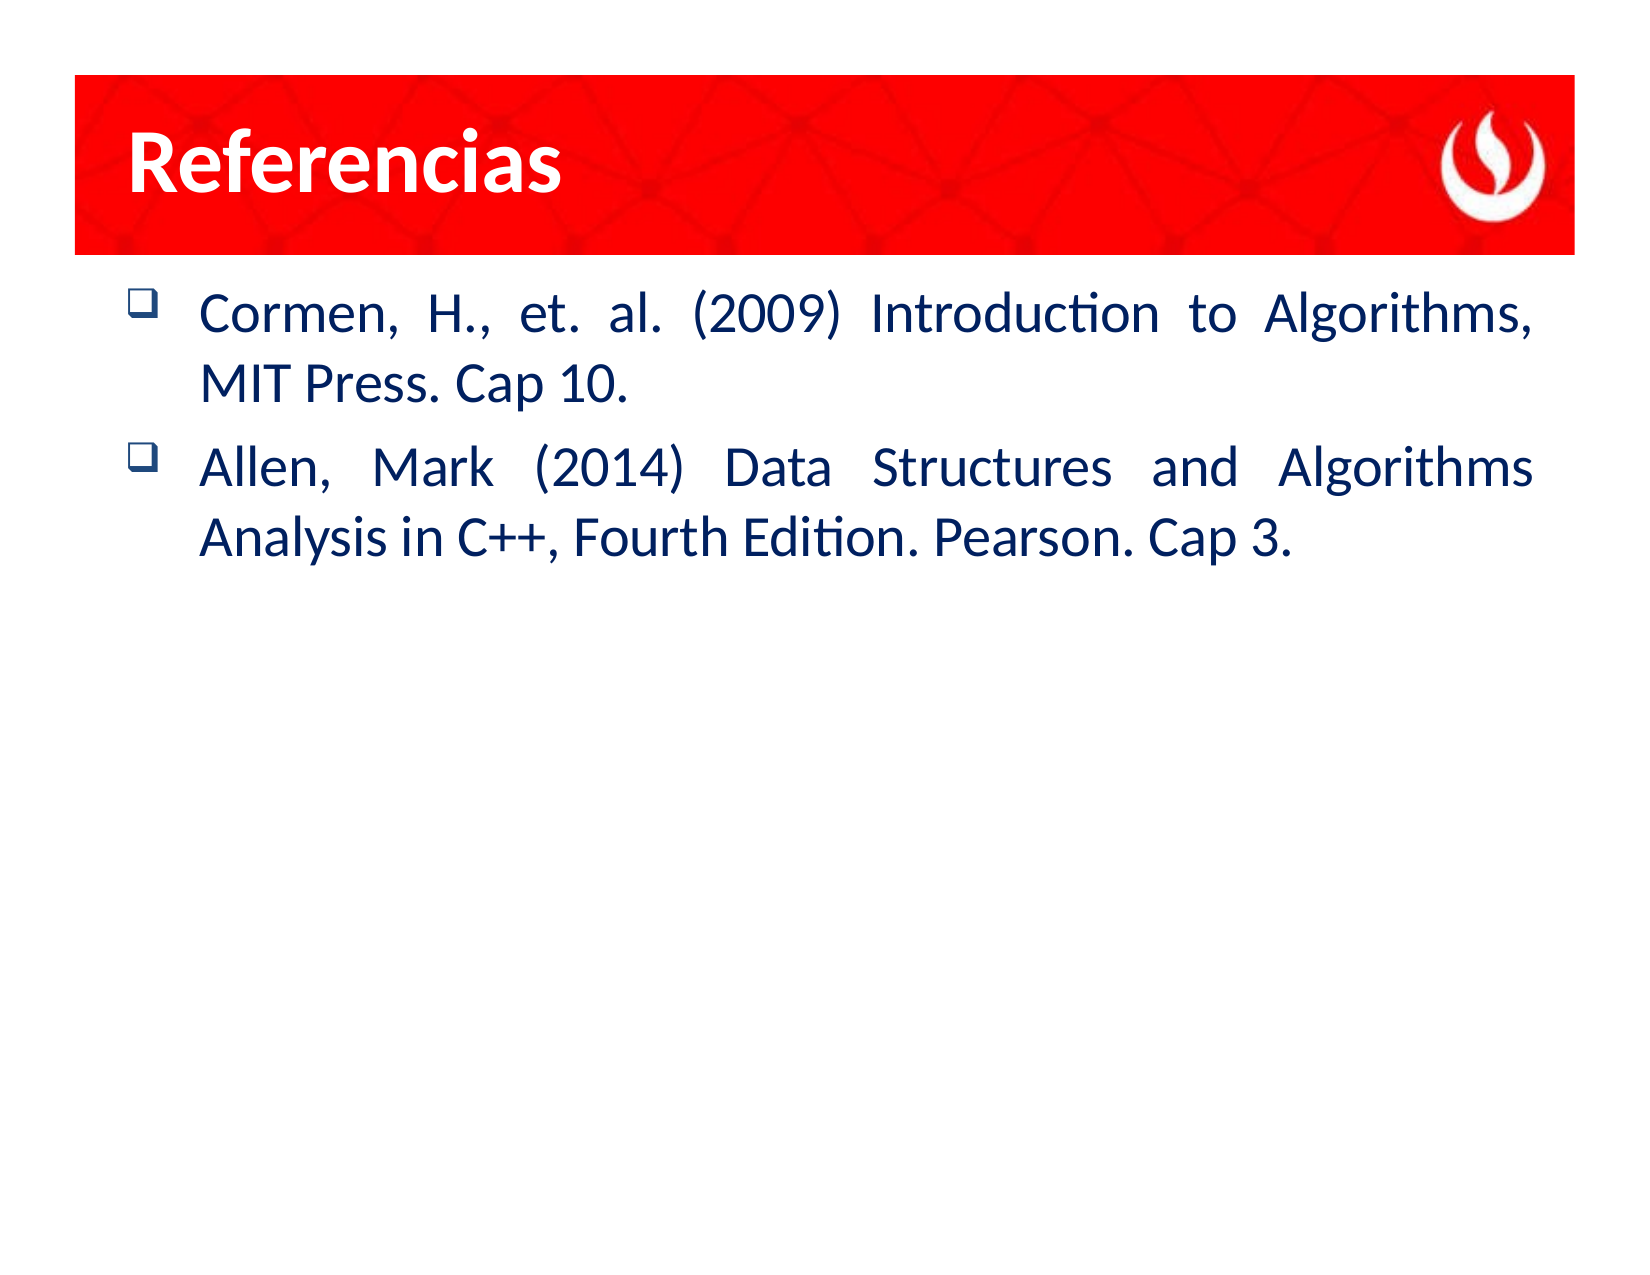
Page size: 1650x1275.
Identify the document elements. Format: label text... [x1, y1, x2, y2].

title Referencias [125, 98, 1445, 272]
text_box Cormen, H., et. al. (2009) Introduction to Algorithms, MIT Press. Cap 10. Allen, Mark (2014) Data Structures and Algorithms Analysis in C++, Fourth Edition. Pearson. Cap 3. [122, 272, 1535, 652]
picture [74, 75, 1575, 255]
